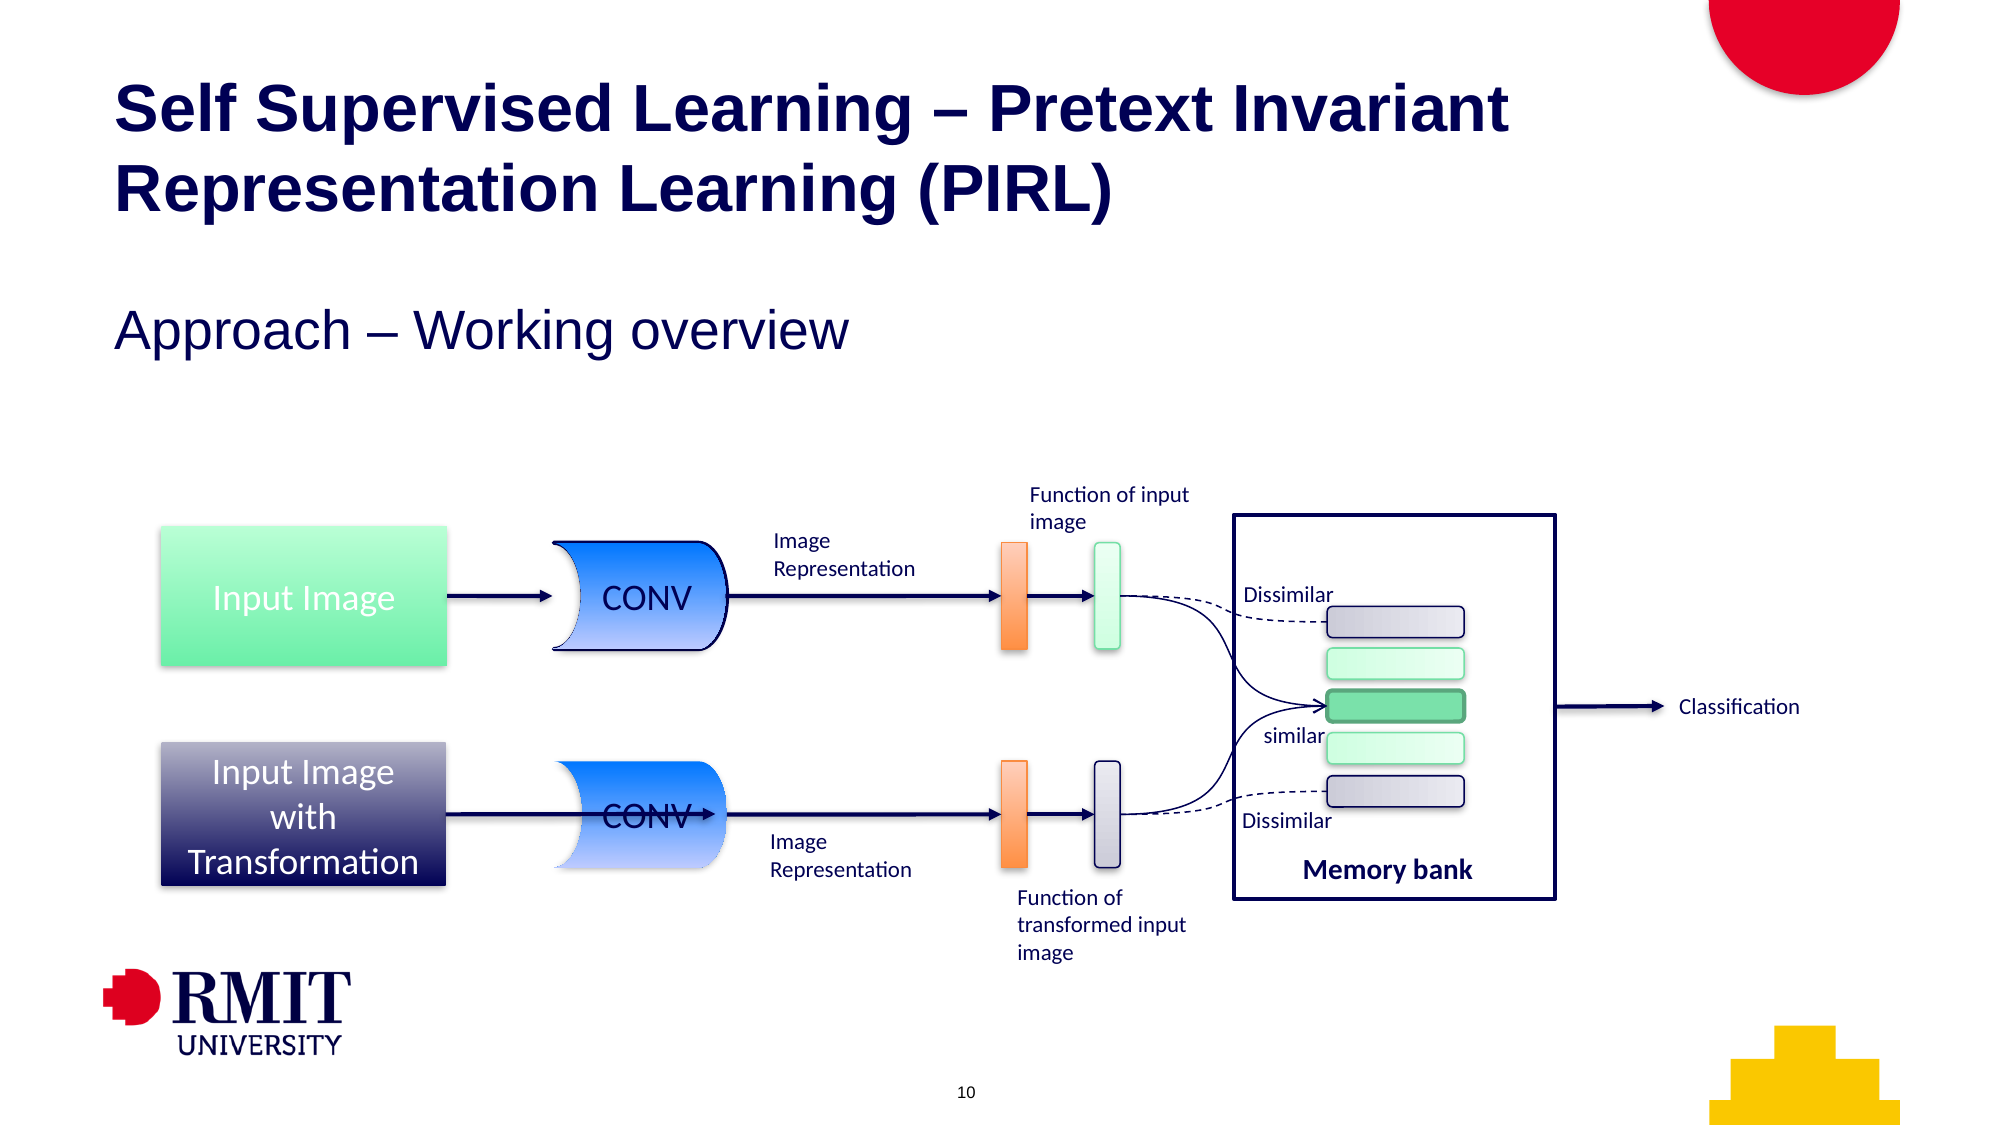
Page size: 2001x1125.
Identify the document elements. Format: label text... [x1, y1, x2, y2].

text_box [1232, 513, 1557, 901]
text_box Function of input image [1015, 472, 1226, 542]
text_box Function of transformed input image [1002, 874, 1213, 972]
text_box [1093, 542, 1121, 650]
text_box Memory bank [1287, 843, 1502, 894]
text_box [1001, 760, 1028, 868]
list Approach – Working overview [99, 286, 1689, 412]
picture [77, 946, 375, 1080]
text_box Image Representation [758, 518, 969, 589]
text_box Input Image [161, 526, 447, 666]
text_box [1332, 606, 1465, 808]
text_box Dissimilar [1227, 816, 1365, 841]
text_box [552, 542, 726, 650]
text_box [1119, 705, 1328, 815]
text_box Classification [1664, 684, 1820, 727]
text_box CONV [587, 820, 716, 844]
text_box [1119, 595, 1328, 705]
text_box [1093, 760, 1121, 869]
text_box [1001, 542, 1028, 650]
text_box Input Image with Transformation [161, 742, 446, 886]
text_box [553, 761, 727, 868]
text_box Dissimilar [1228, 572, 1366, 604]
title Self Supervised Learning – Pretext Invariant Representation Learning (PIRL) [99, 23, 1689, 267]
text_box CONV [587, 565, 716, 626]
text_box CONV [587, 784, 716, 813]
text_box Image Representation [755, 823, 966, 889]
